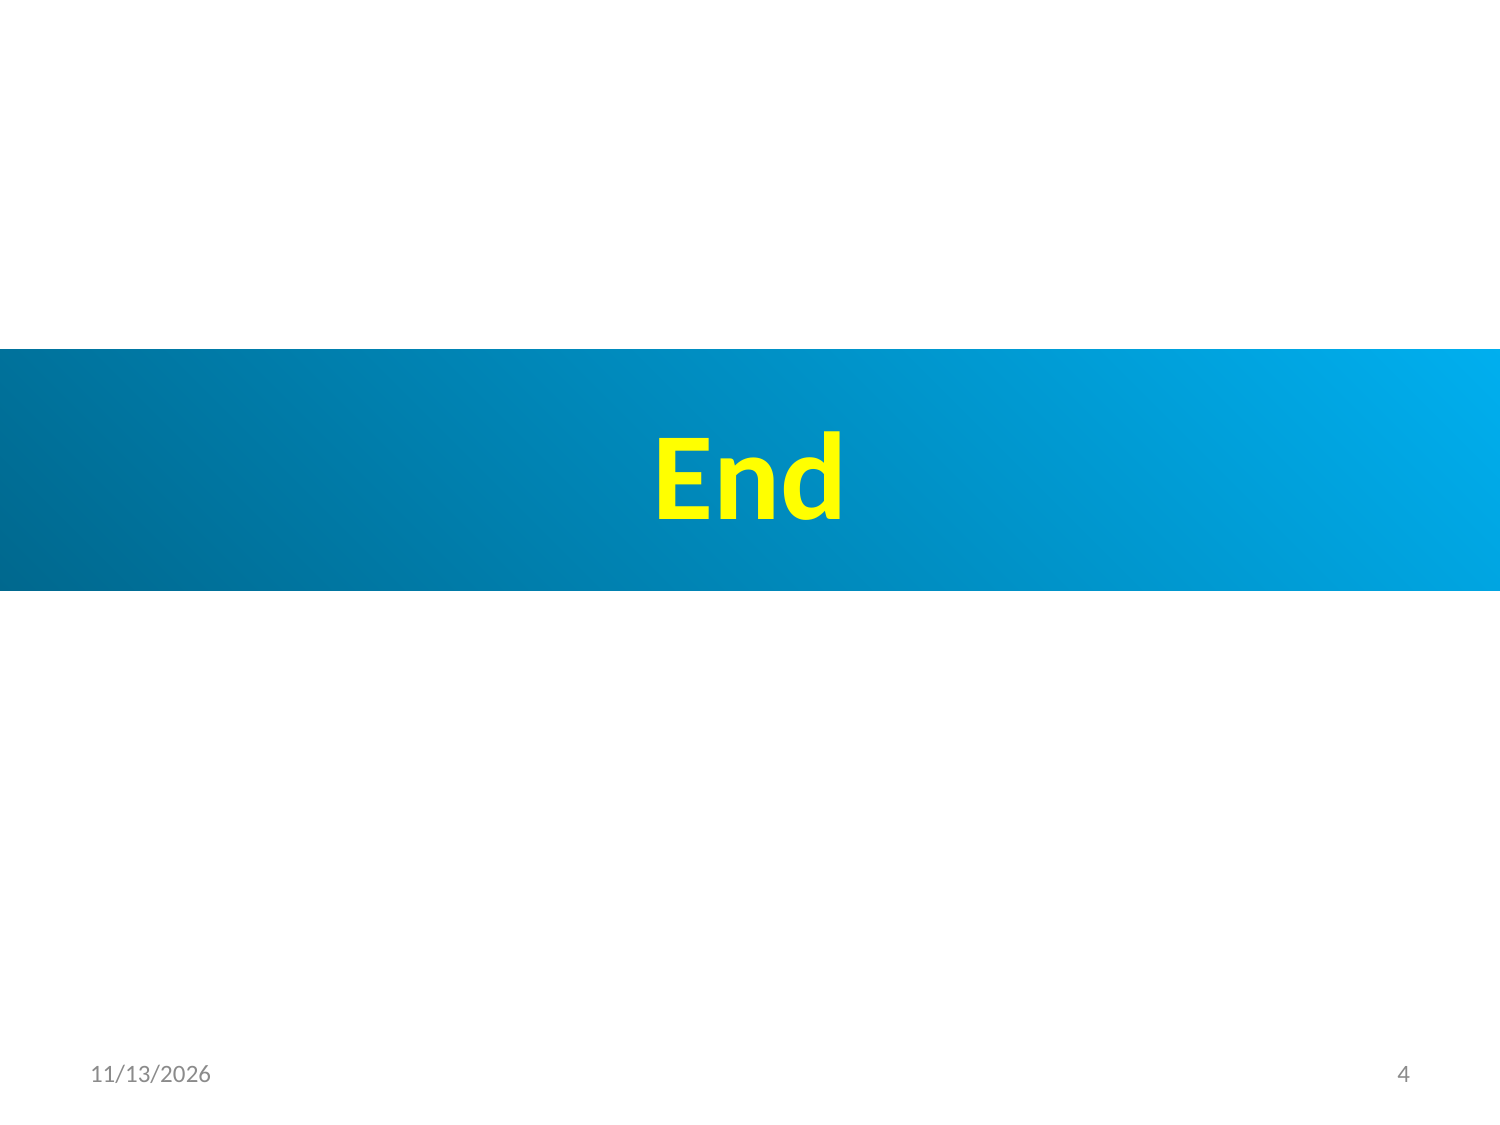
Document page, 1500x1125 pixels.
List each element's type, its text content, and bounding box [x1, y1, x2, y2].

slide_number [75, 1042, 425, 1103]
slide_number 4 [1074, 1042, 1425, 1103]
title End [0, 349, 1500, 591]
